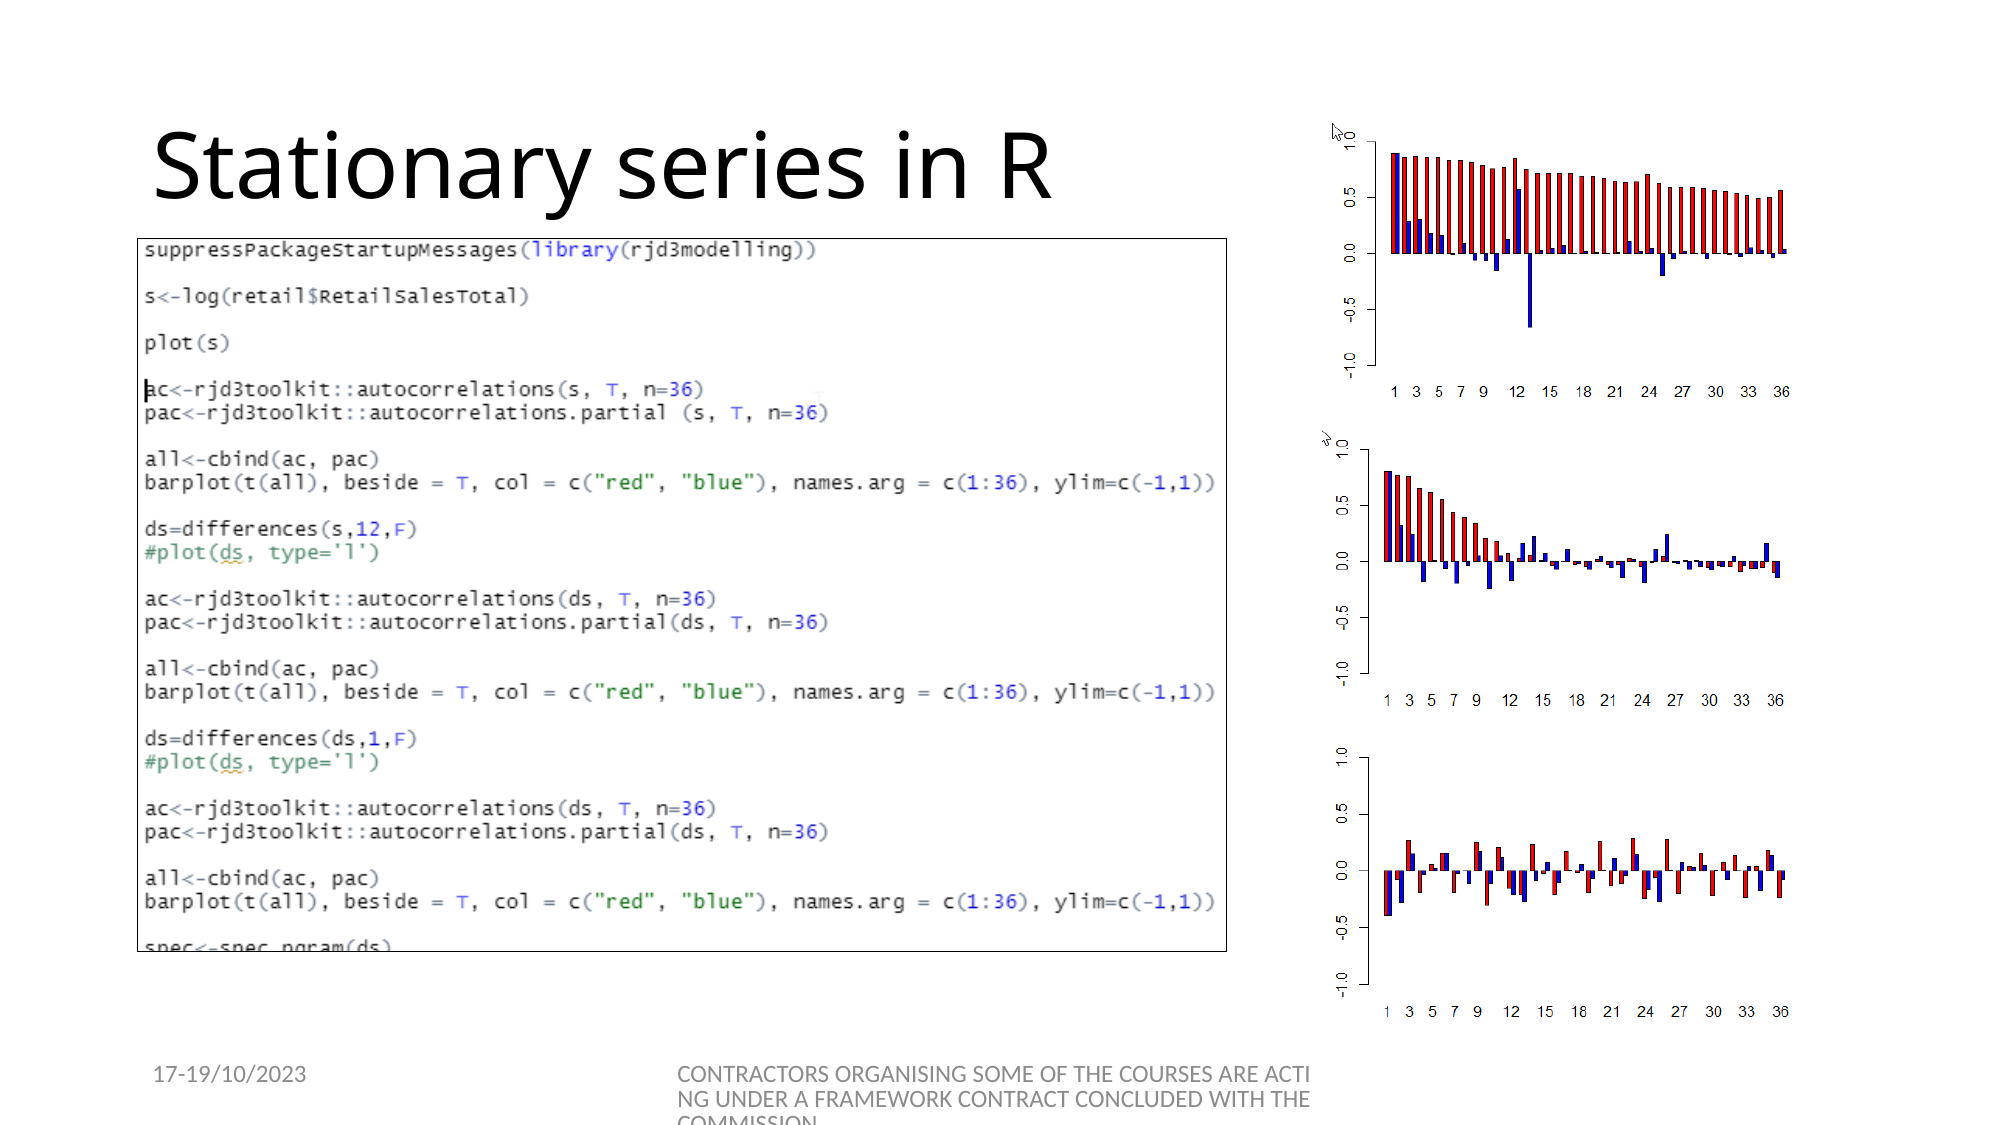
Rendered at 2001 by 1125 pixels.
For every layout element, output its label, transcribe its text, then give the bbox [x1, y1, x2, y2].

picture [1322, 733, 1799, 1026]
title Stationary series in R [137, 59, 1863, 278]
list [137, 238, 1227, 953]
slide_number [137, 1042, 588, 1103]
picture [1322, 115, 1799, 720]
footer CONTRACTORS ORGANISING SOME OF THE COURSES ARE ACTING UNDER A FRAMEWORK CONTRACT CONCLUDED WITH THE COMMISSION [662, 1042, 1338, 1103]
